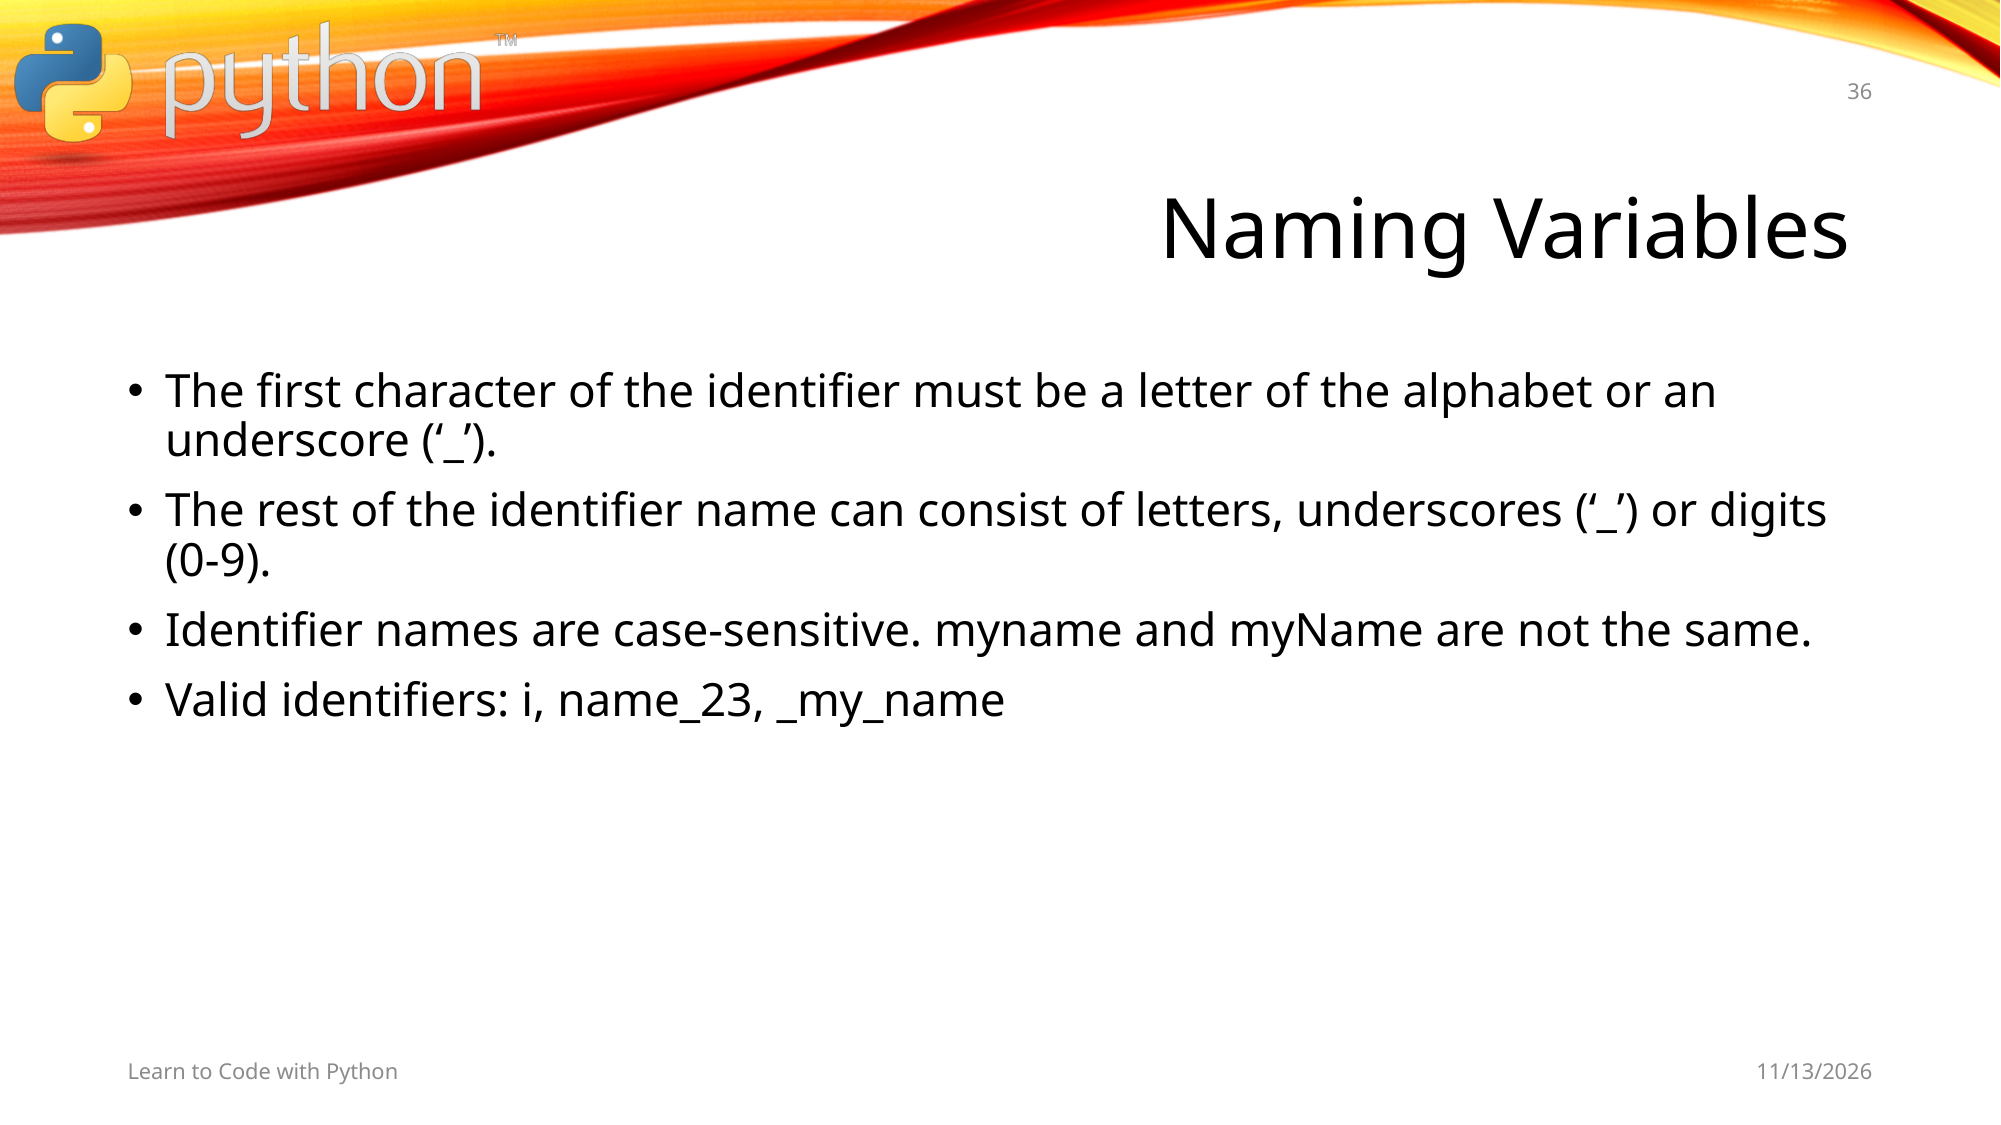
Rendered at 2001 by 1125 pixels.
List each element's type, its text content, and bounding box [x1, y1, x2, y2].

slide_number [1410, 1042, 1888, 1103]
footer Learn to Code with Python [112, 1042, 1388, 1103]
list The first character of the identifier must be a letter of the alphabet or an underscore (‘_’). The rest of the identifier name can consist of letters, underscores (‘_’) or digits (0-9). Identifier names are case-sensitive. myname and myName are not the same. Valid identifiers: i, name_23, _my_name [112, 360, 1888, 1021]
picture [0, 0, 2000, 237]
slide_number 36 [1437, 62, 1888, 123]
title Naming Variables [474, 125, 1888, 338]
